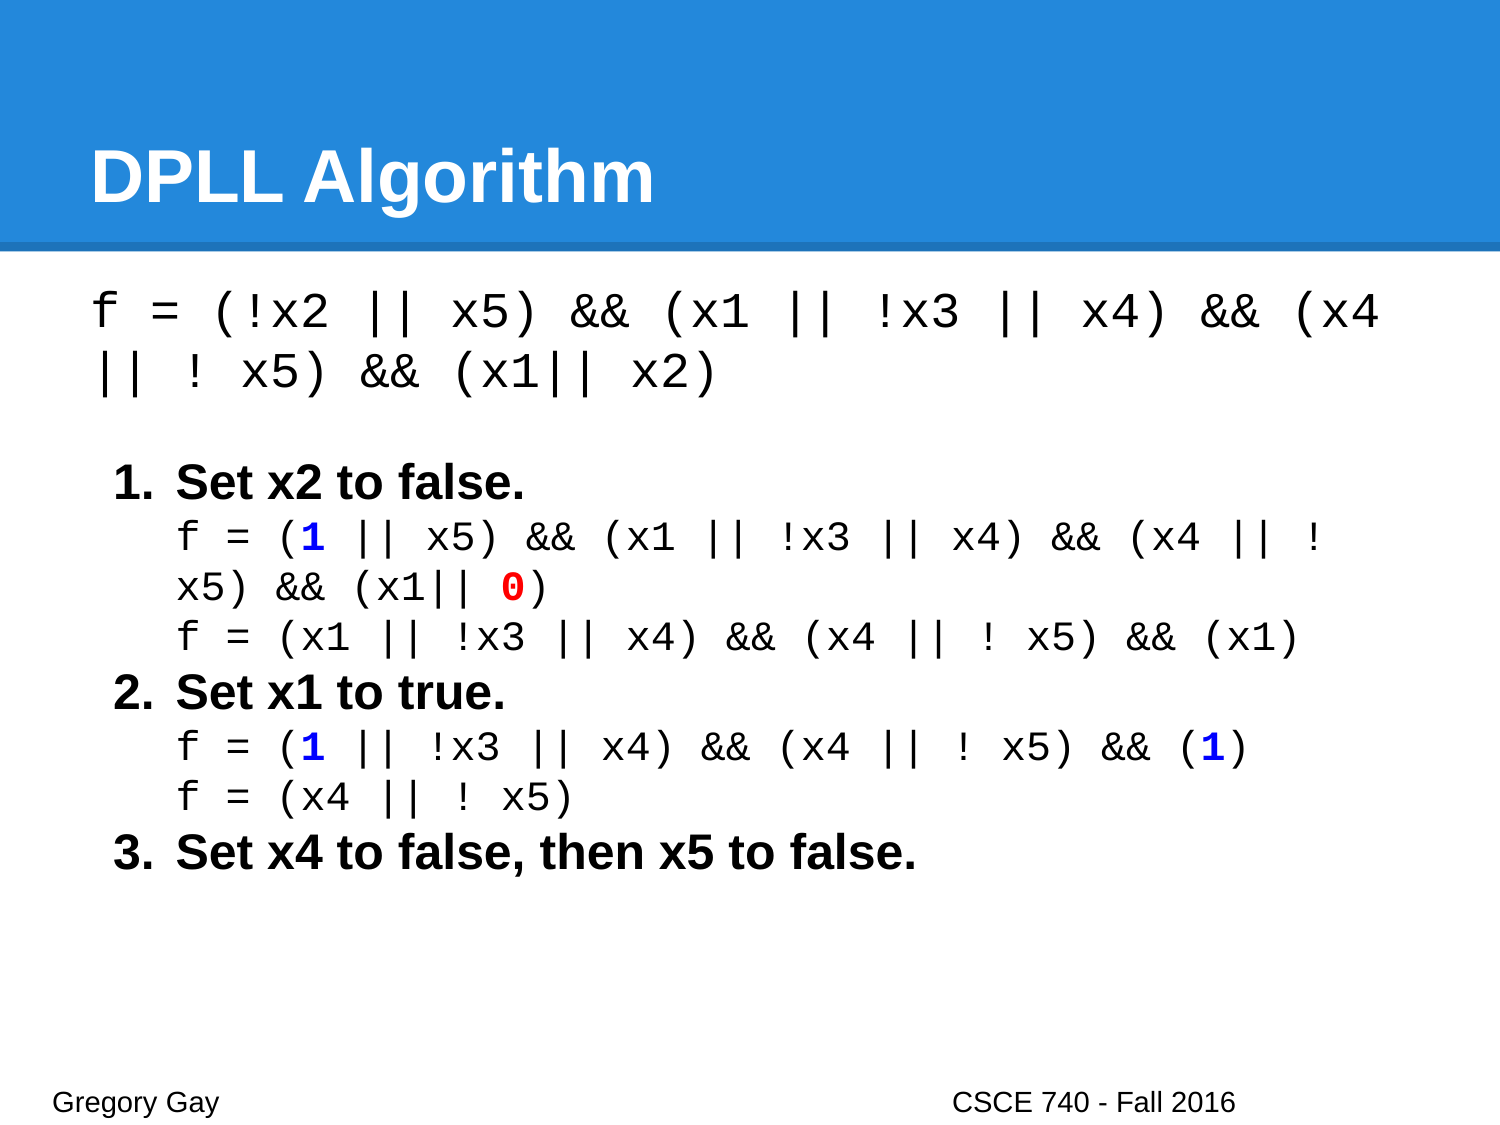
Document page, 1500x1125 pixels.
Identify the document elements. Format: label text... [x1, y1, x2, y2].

text_box Set x2 to false. f = (1 || x5) && (x1 || !x3 || x4) && (x4 || ! x5) && (x1|| 0) f = (x1 || !x3 || x4) && (x4 || ! x5) && (x1) Set x1 to true. f = (1 || !x3 || x4) && (x4 || ! x5) && (1) f = (x4 || ! x5) Set x4 to false, then x5 to false. [85, 434, 1415, 1035]
title DPLL Algorithm [75, 45, 1425, 233]
text_box Gregory Gay CSCE 740 - Fall 2016 37 [37, 1068, 1463, 1114]
list f = (!x2 || x5) && (x1 || !x3 || x4) && (x4 || ! x5) && (x1|| x2) [75, 262, 1425, 1068]
